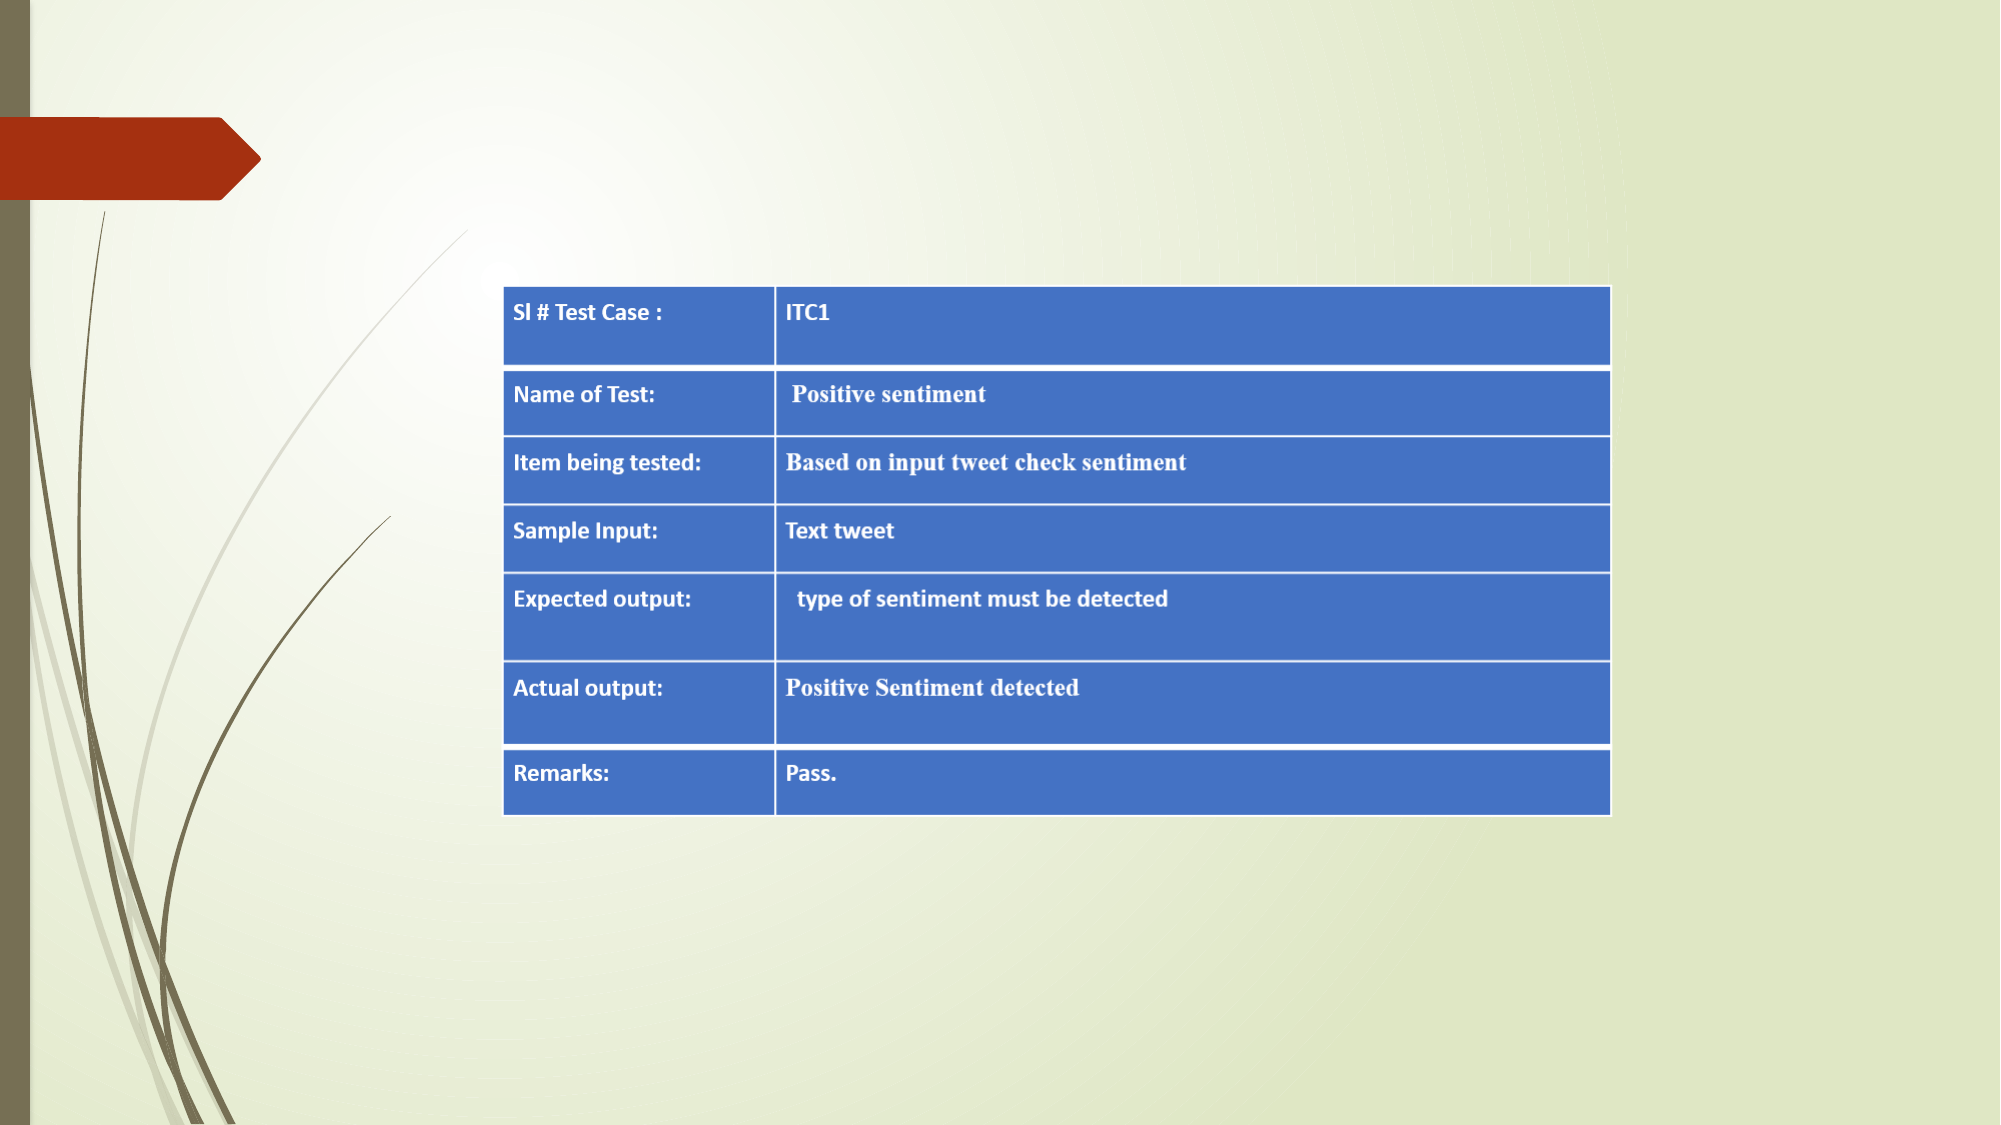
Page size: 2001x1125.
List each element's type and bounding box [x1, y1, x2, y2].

list [501, 284, 1617, 819]
